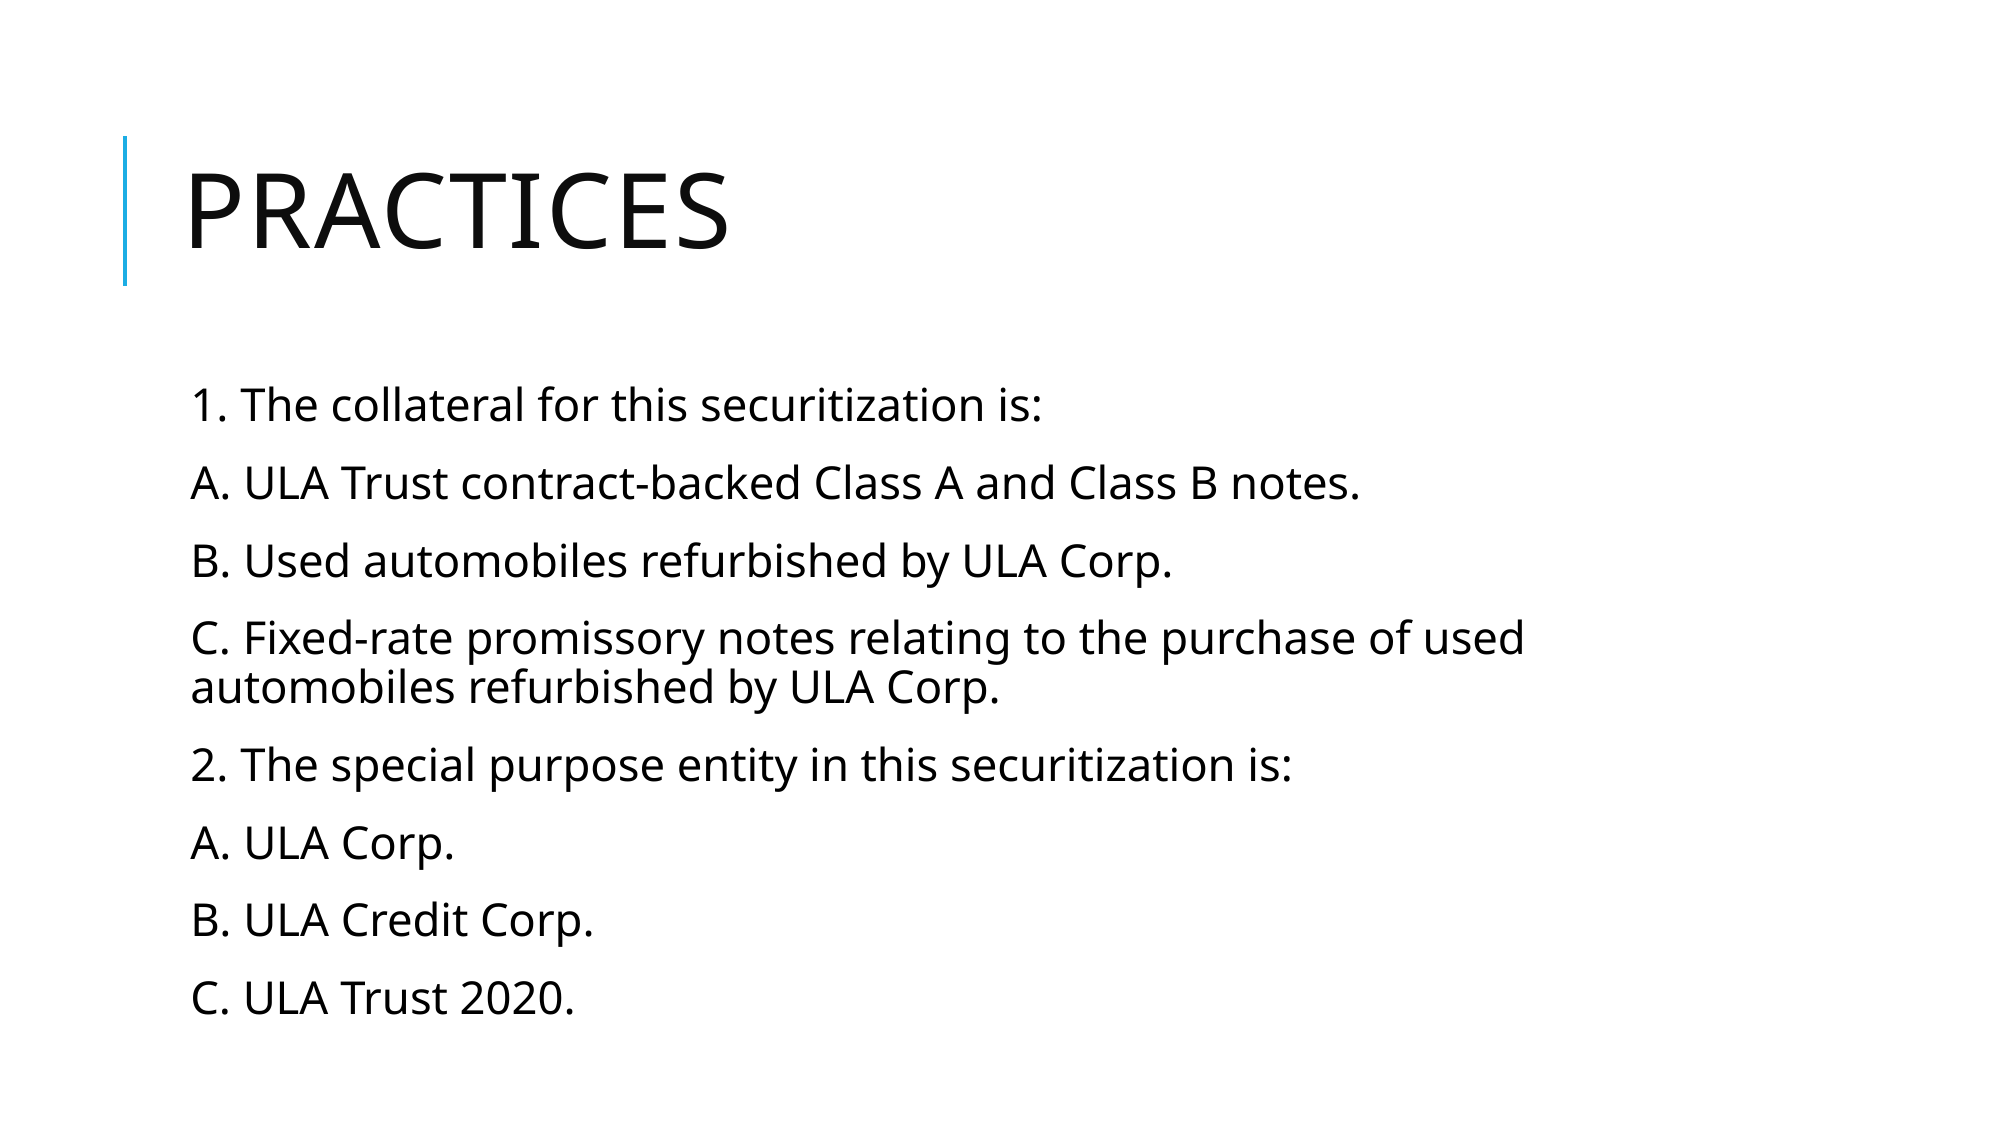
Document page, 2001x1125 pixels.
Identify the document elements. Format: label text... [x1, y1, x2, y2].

title practices [168, 96, 1763, 342]
list 1. The collateral for this securitization is: A. ULA Trust contract-backed Class A and Class B notes. B. Used automobiles refurbished by ULA Corp. C. Fixed-rate promissory notes relating to the purchase of used automobiles refurbished by ULA Corp. 2. The special purpose entity in this securitization is: A. ULA Corp. B. ULA Credit Corp. C. ULA Trust 2020. [168, 375, 1763, 1035]
